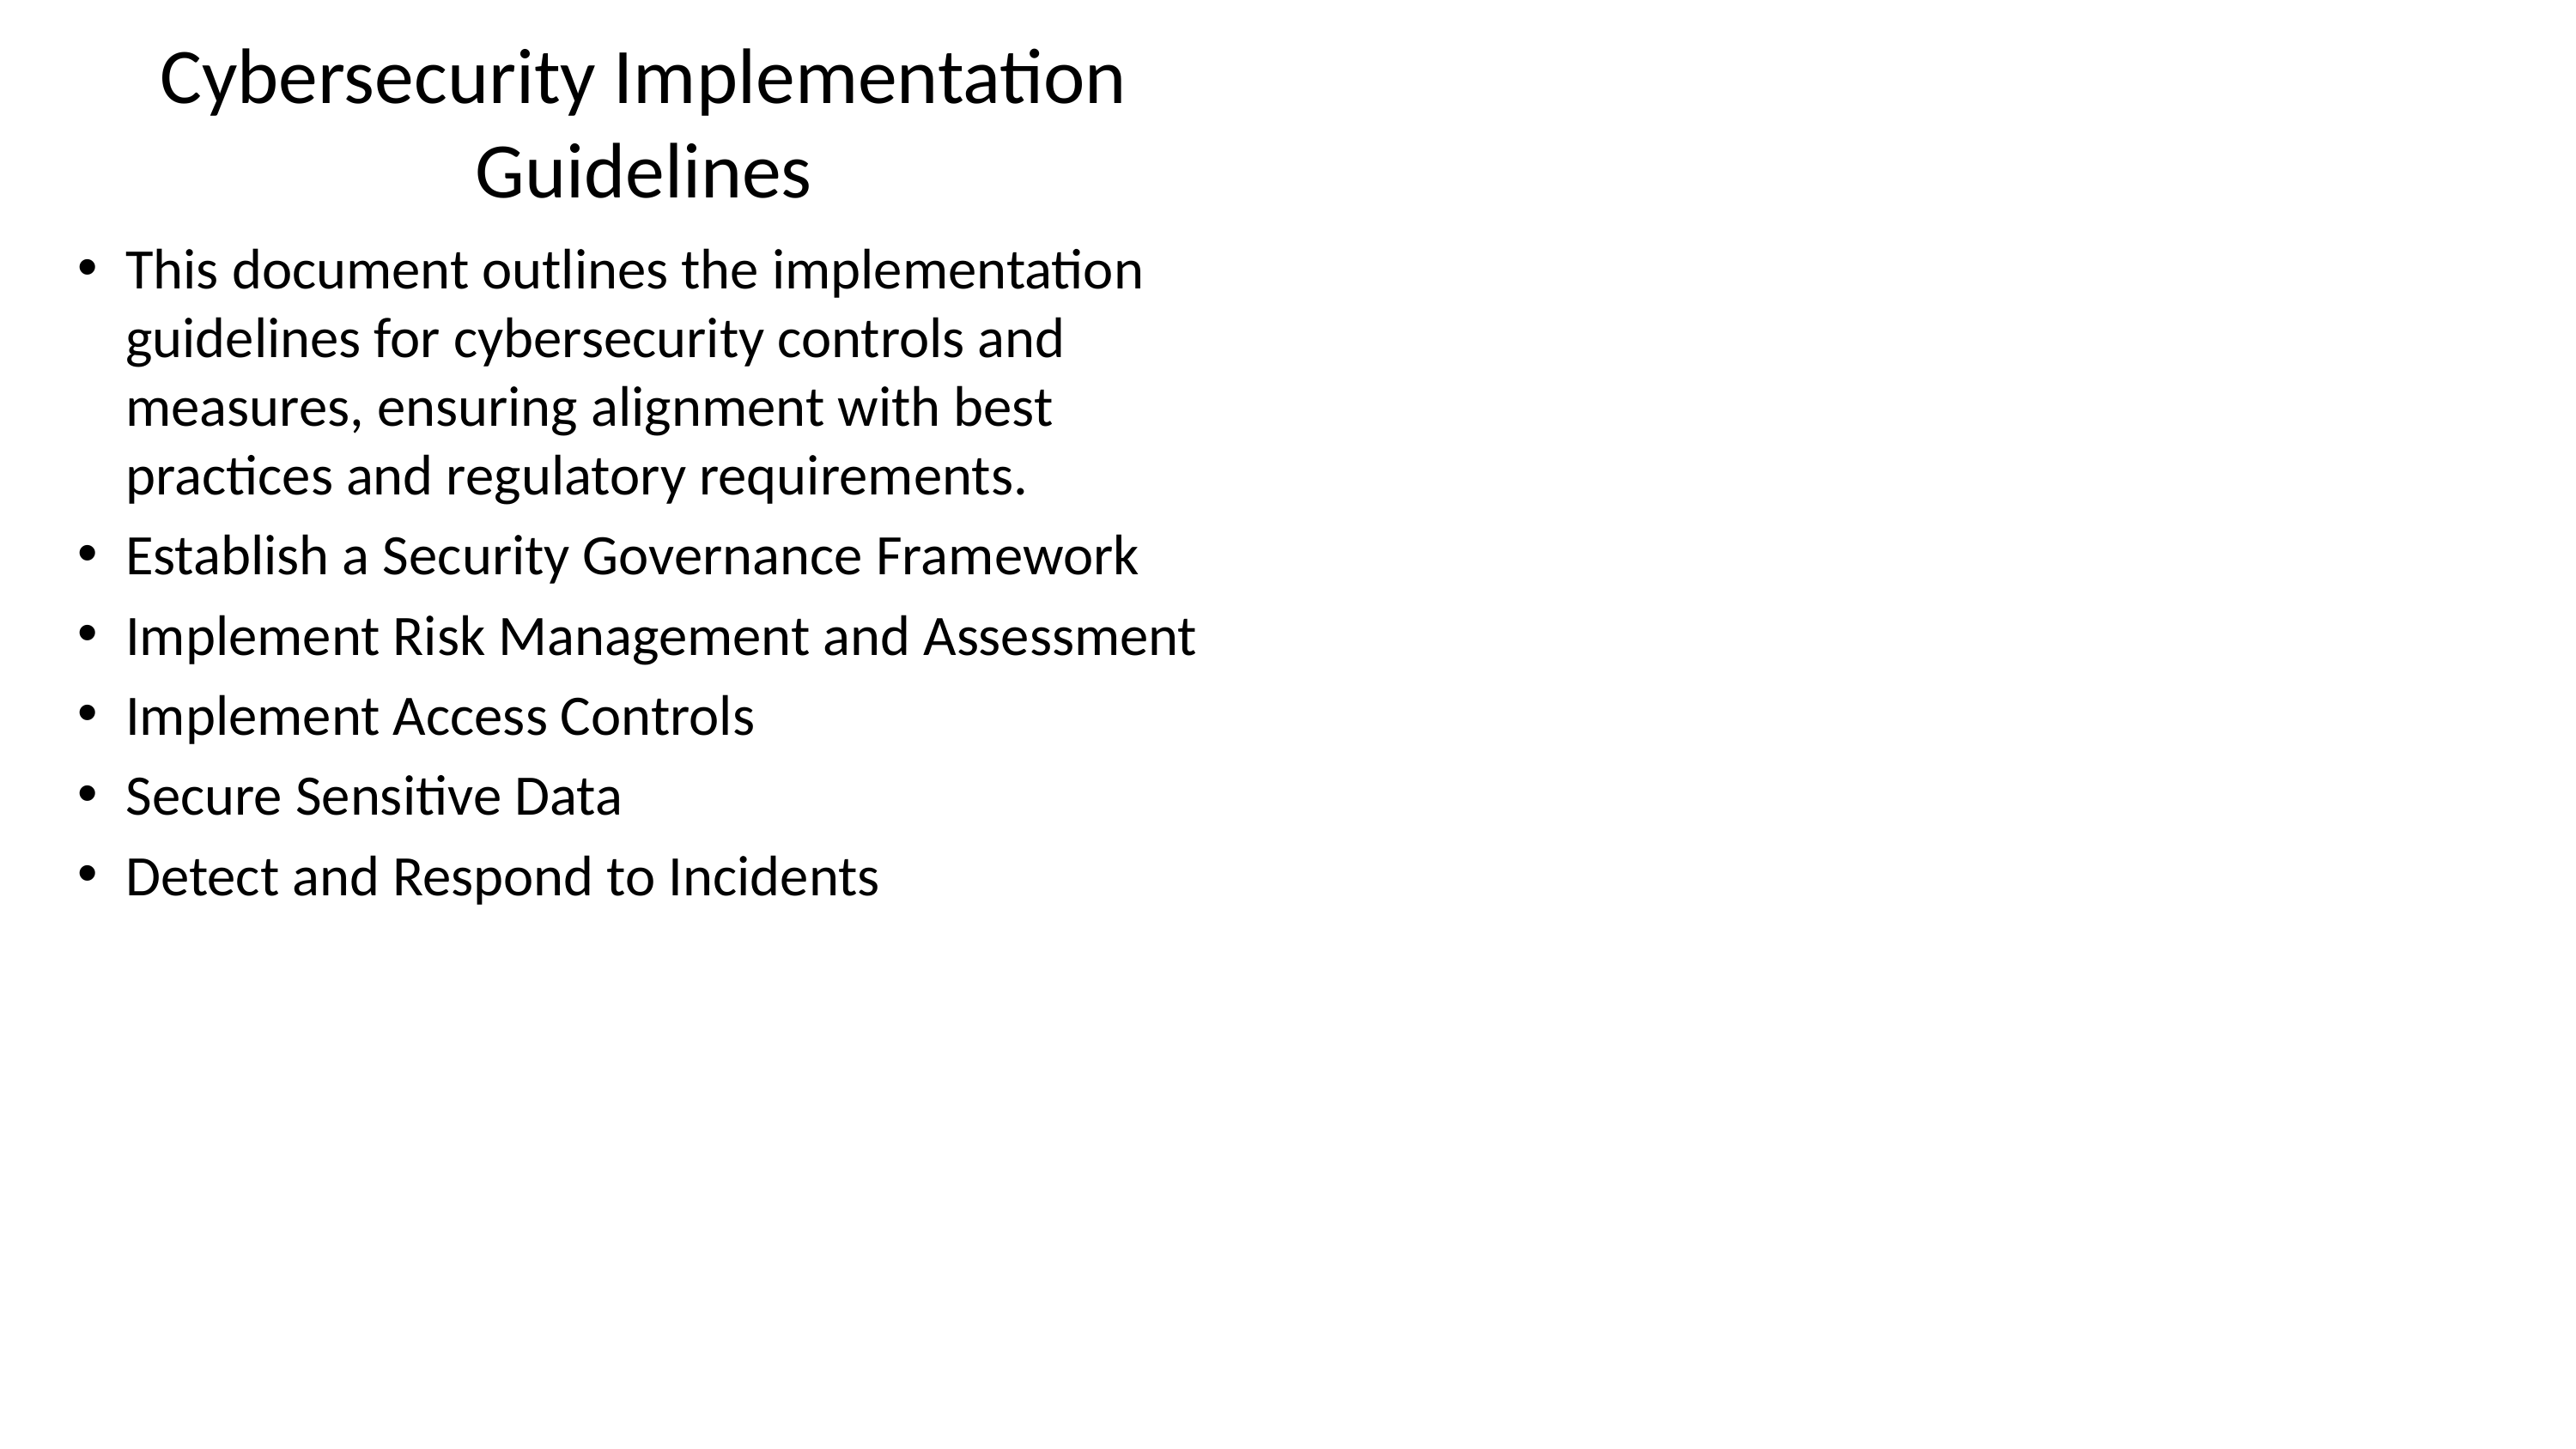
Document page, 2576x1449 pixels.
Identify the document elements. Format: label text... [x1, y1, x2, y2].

list This document outlines the implementation guidelines for cybersecurity controls and measures, ensuring alignment with best practices and regulatory requirements. Establish a Security Governance Framework Implement Risk Management and Assessment Implement Access Controls Secure Sensitive Data Detect and Respond to Incidents [64, 225, 1224, 863]
title Cybersecurity Implementation Guidelines [64, 39, 1224, 200]
